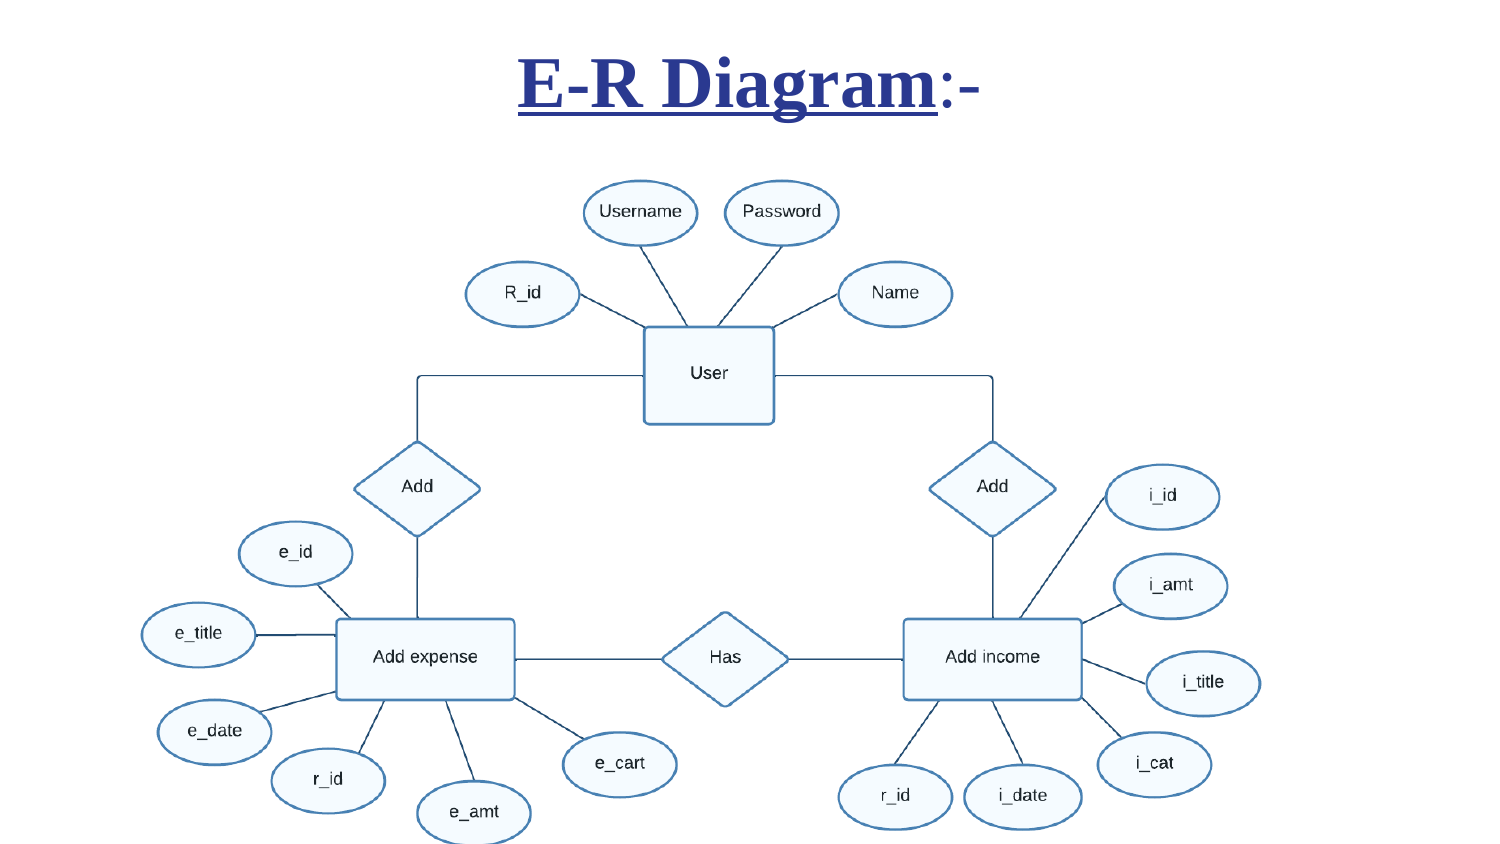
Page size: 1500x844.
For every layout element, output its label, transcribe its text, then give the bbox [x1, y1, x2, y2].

picture [109, 148, 1293, 844]
title E-R Diagram:- [51, 19, 1449, 120]
